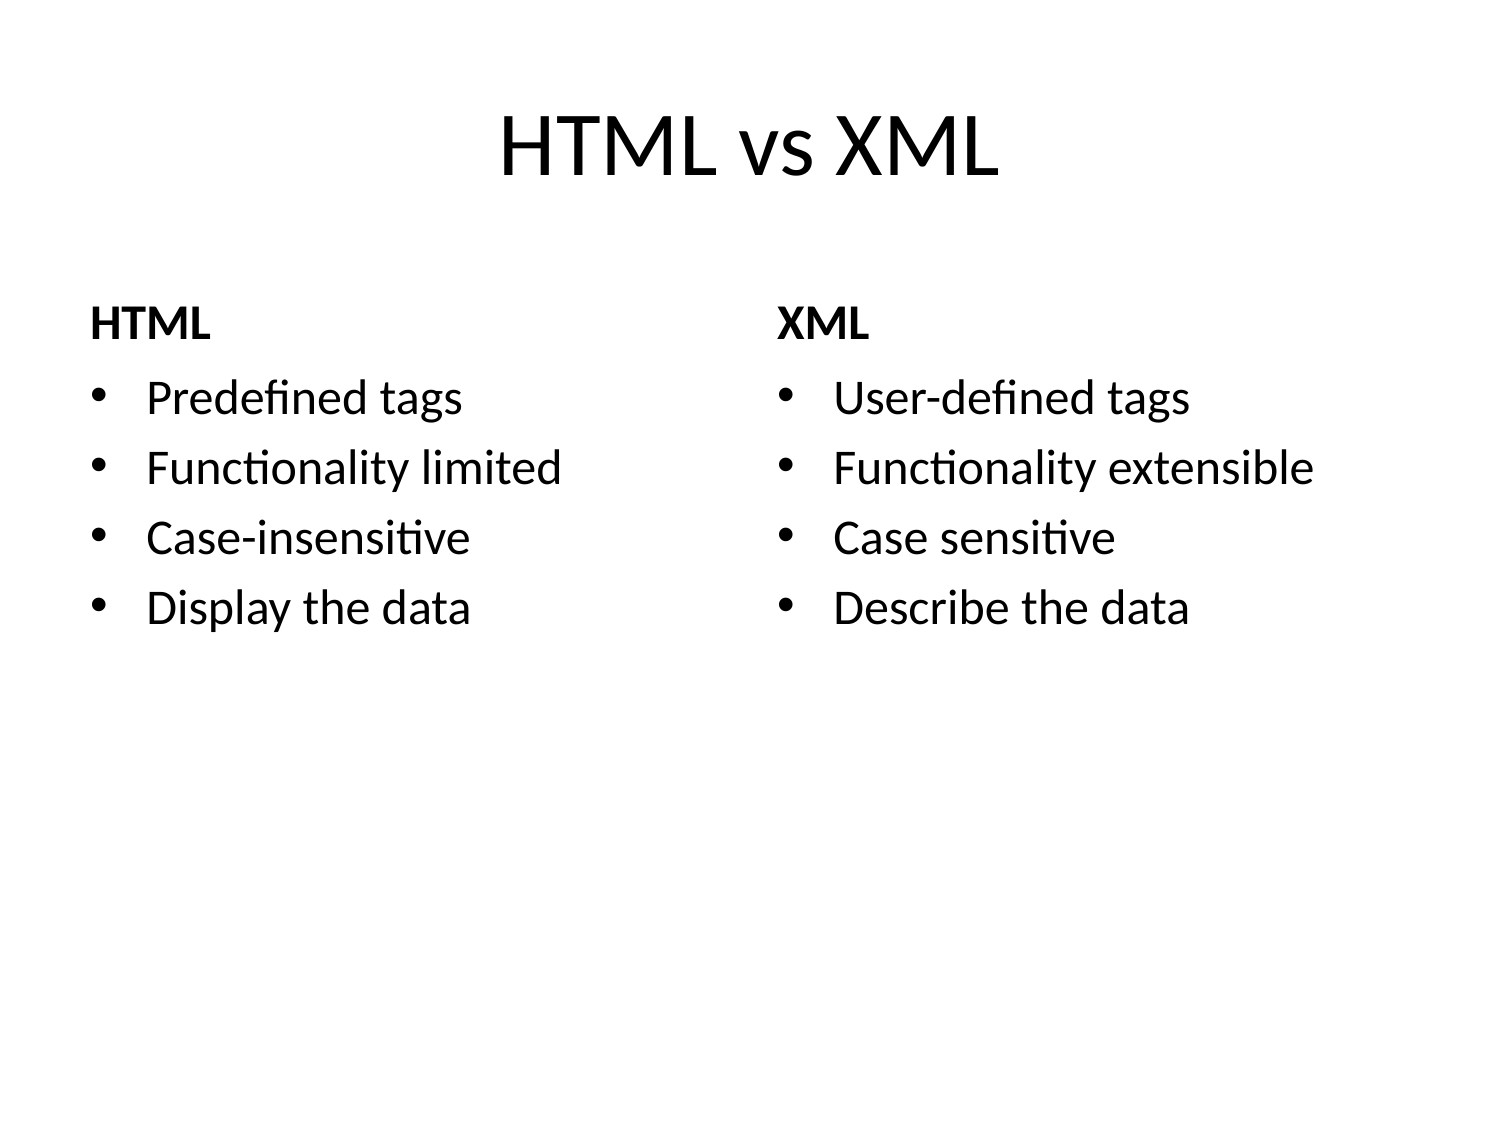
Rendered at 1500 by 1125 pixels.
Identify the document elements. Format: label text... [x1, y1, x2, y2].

list HTML [75, 251, 738, 356]
list XML [761, 251, 1425, 356]
list Predefined tags Functionality limited Case-insensitive Display the data [75, 356, 738, 1005]
title HTML vs XML [75, 45, 1425, 233]
list User-defined tags Functionality extensible Case sensitive Describe the data [761, 356, 1425, 1005]
